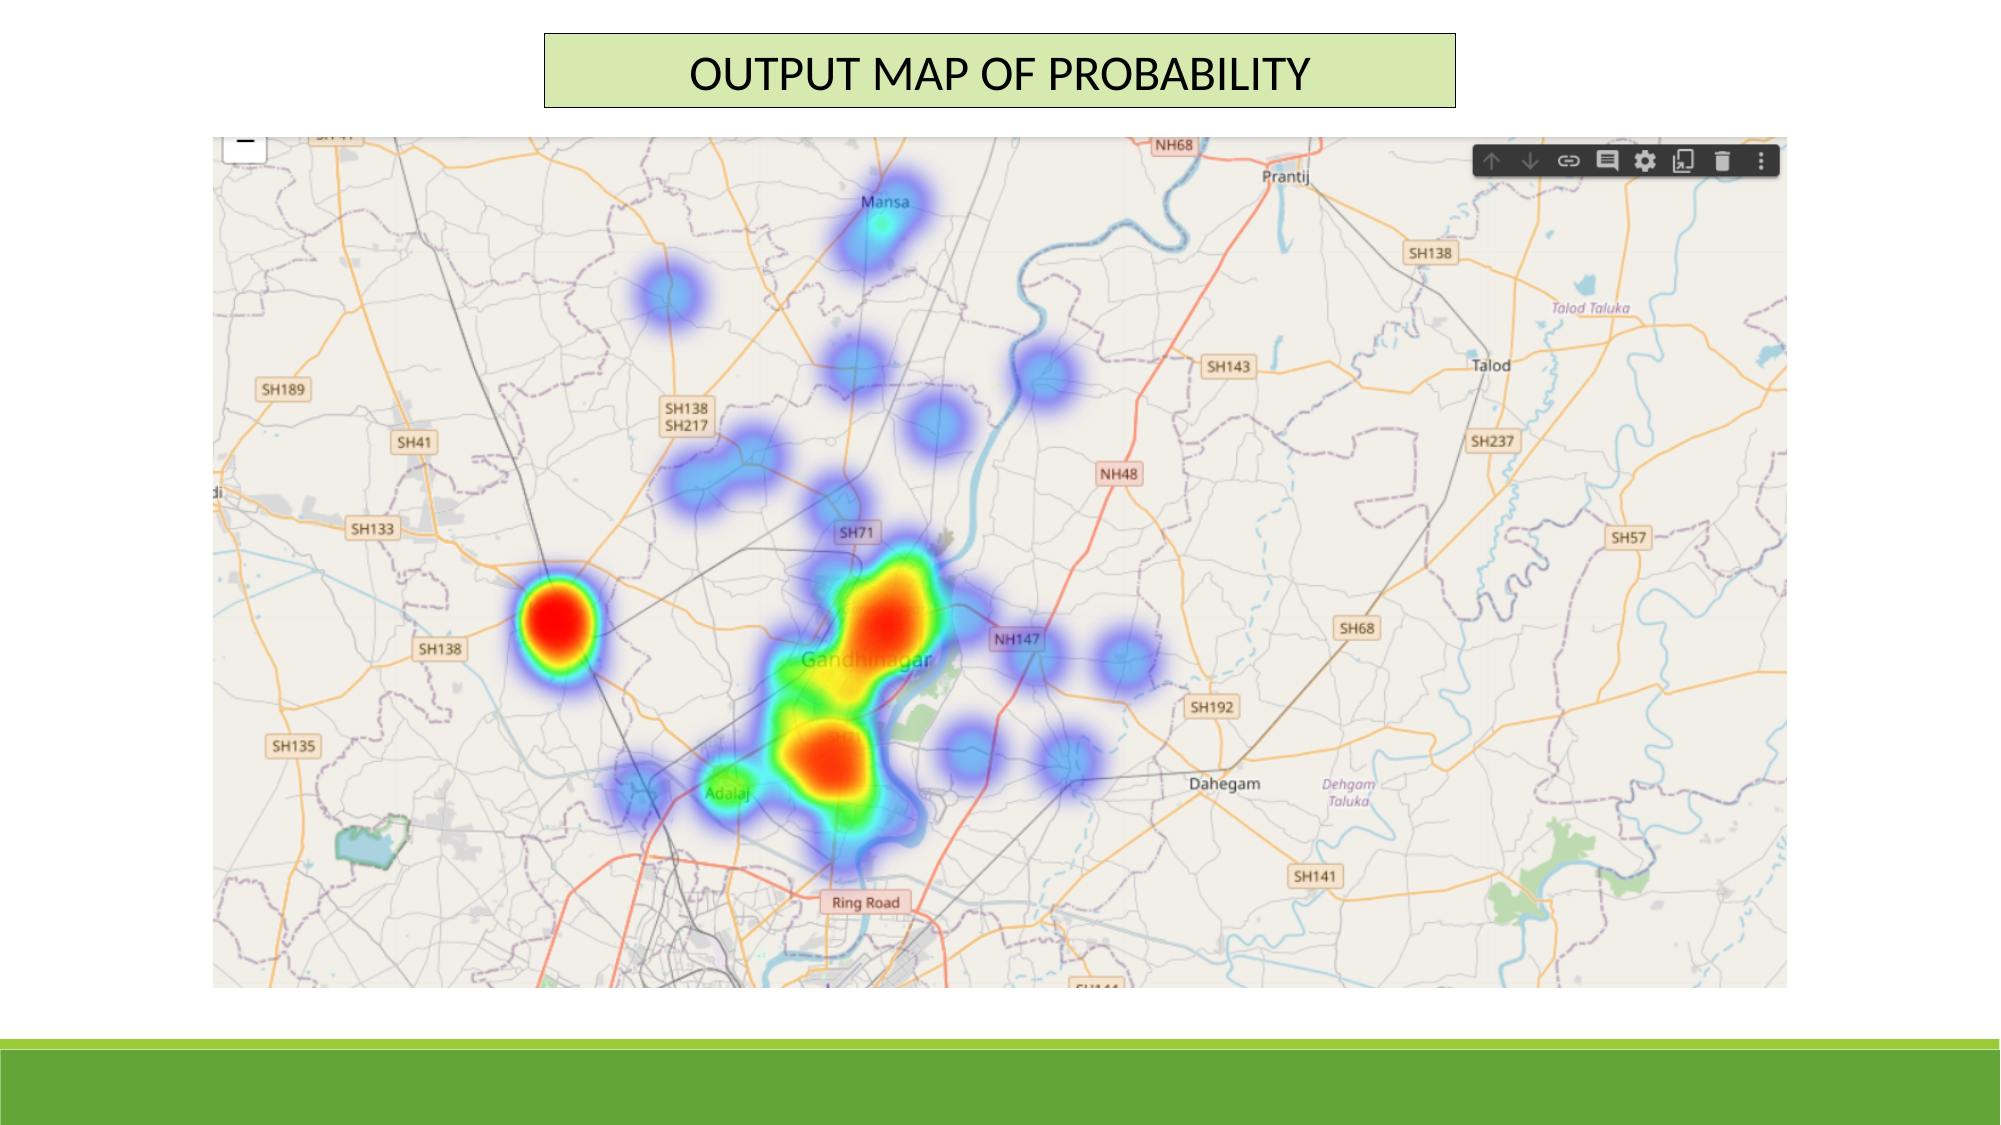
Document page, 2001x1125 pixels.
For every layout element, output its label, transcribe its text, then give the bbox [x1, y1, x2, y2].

text_box OUTPUT MAP OF PROBABILITY [544, 33, 1456, 108]
picture [212, 136, 1788, 989]
